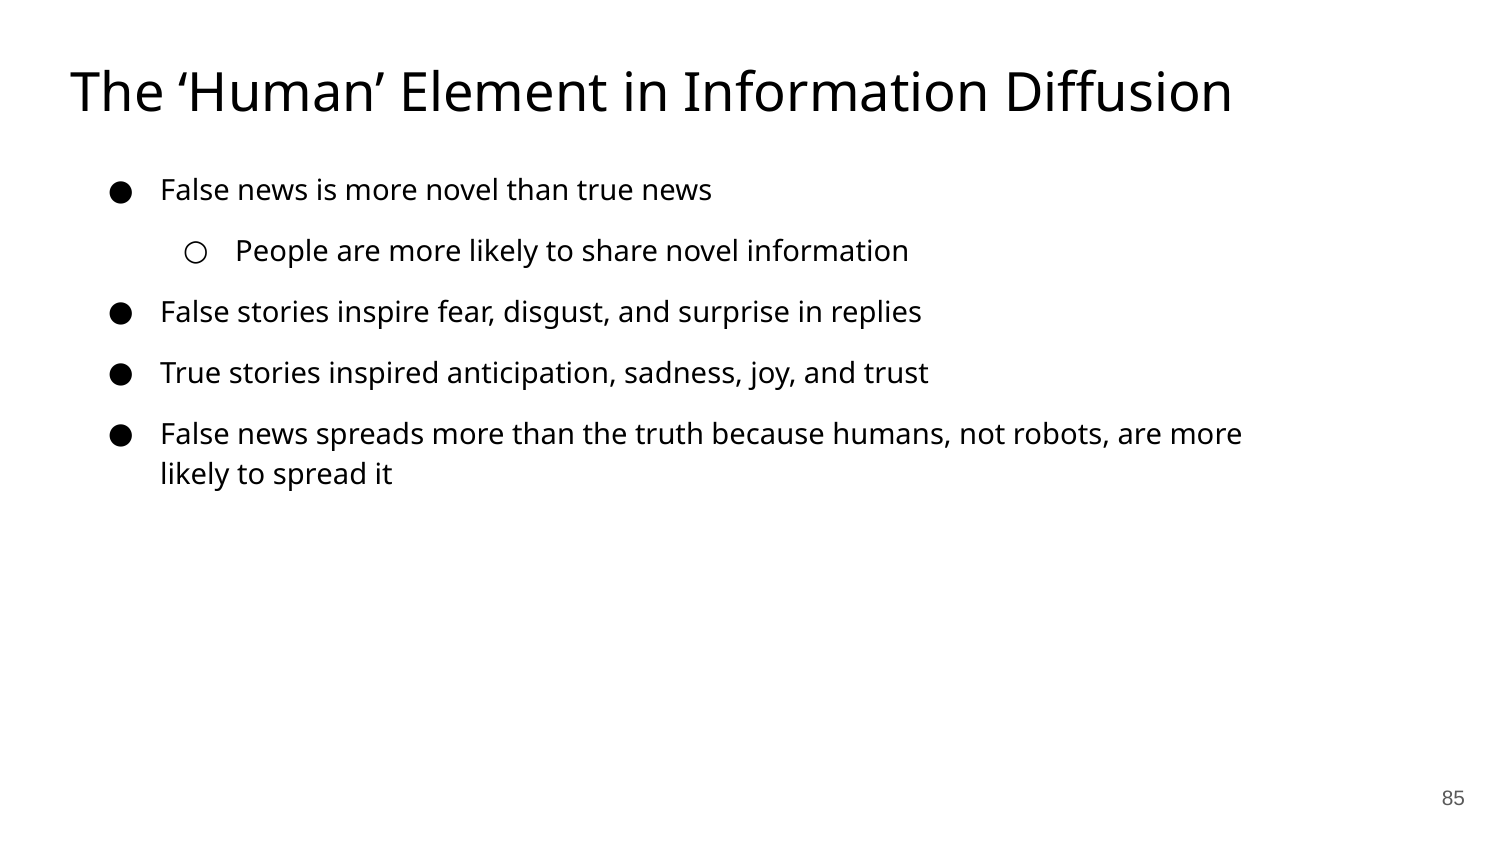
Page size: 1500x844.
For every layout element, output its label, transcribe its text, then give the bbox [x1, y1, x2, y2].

text_box False news is more novel than true news People are more likely to share novel information False stories inspire fear, disgust, and surprise in replies True stories inspired anticipation, sadness, joy, and trust False news spreads more than the truth because humans, not robots, are more likely to spread it [70, 151, 1333, 554]
slide_number 85 [1389, 764, 1480, 830]
text_box The ‘Human’ Element in Information Diffusion [70, 70, 1497, 151]
